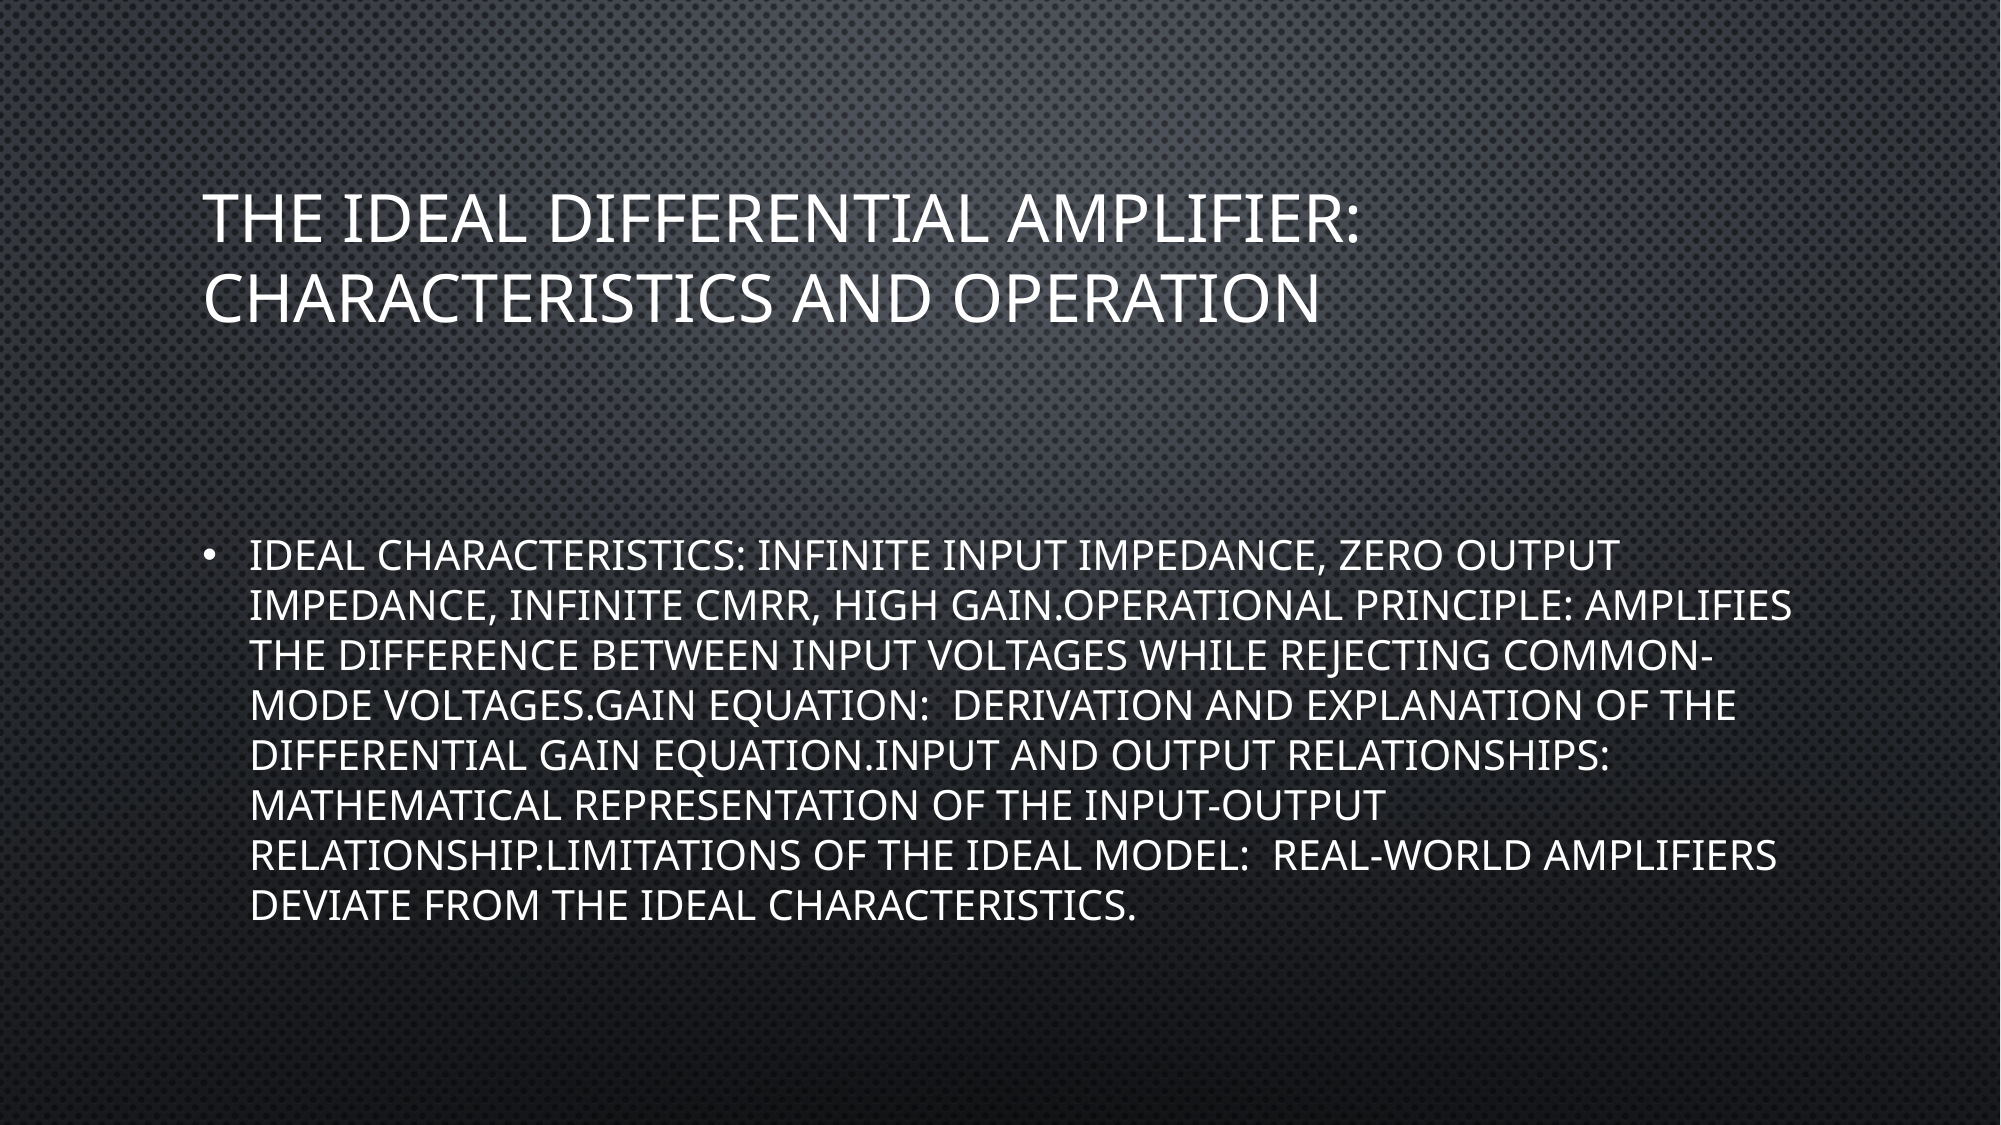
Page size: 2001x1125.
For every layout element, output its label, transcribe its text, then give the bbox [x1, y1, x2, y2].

list Ideal Characteristics: Infinite input impedance, zero output impedance, infinite CMRR, high gain.Operational Principle: Amplifies the difference between input voltages while rejecting common-mode voltages.Gain Equation: Derivation and explanation of the differential gain equation.Input and Output Relationships: Mathematical representation of the input-output relationship.Limitations of the Ideal Model: Real-world amplifiers deviate from the ideal characteristics. [187, 437, 1813, 950]
title The Ideal Differential Amplifier: Characteristics and Operation [187, 99, 1813, 413]
